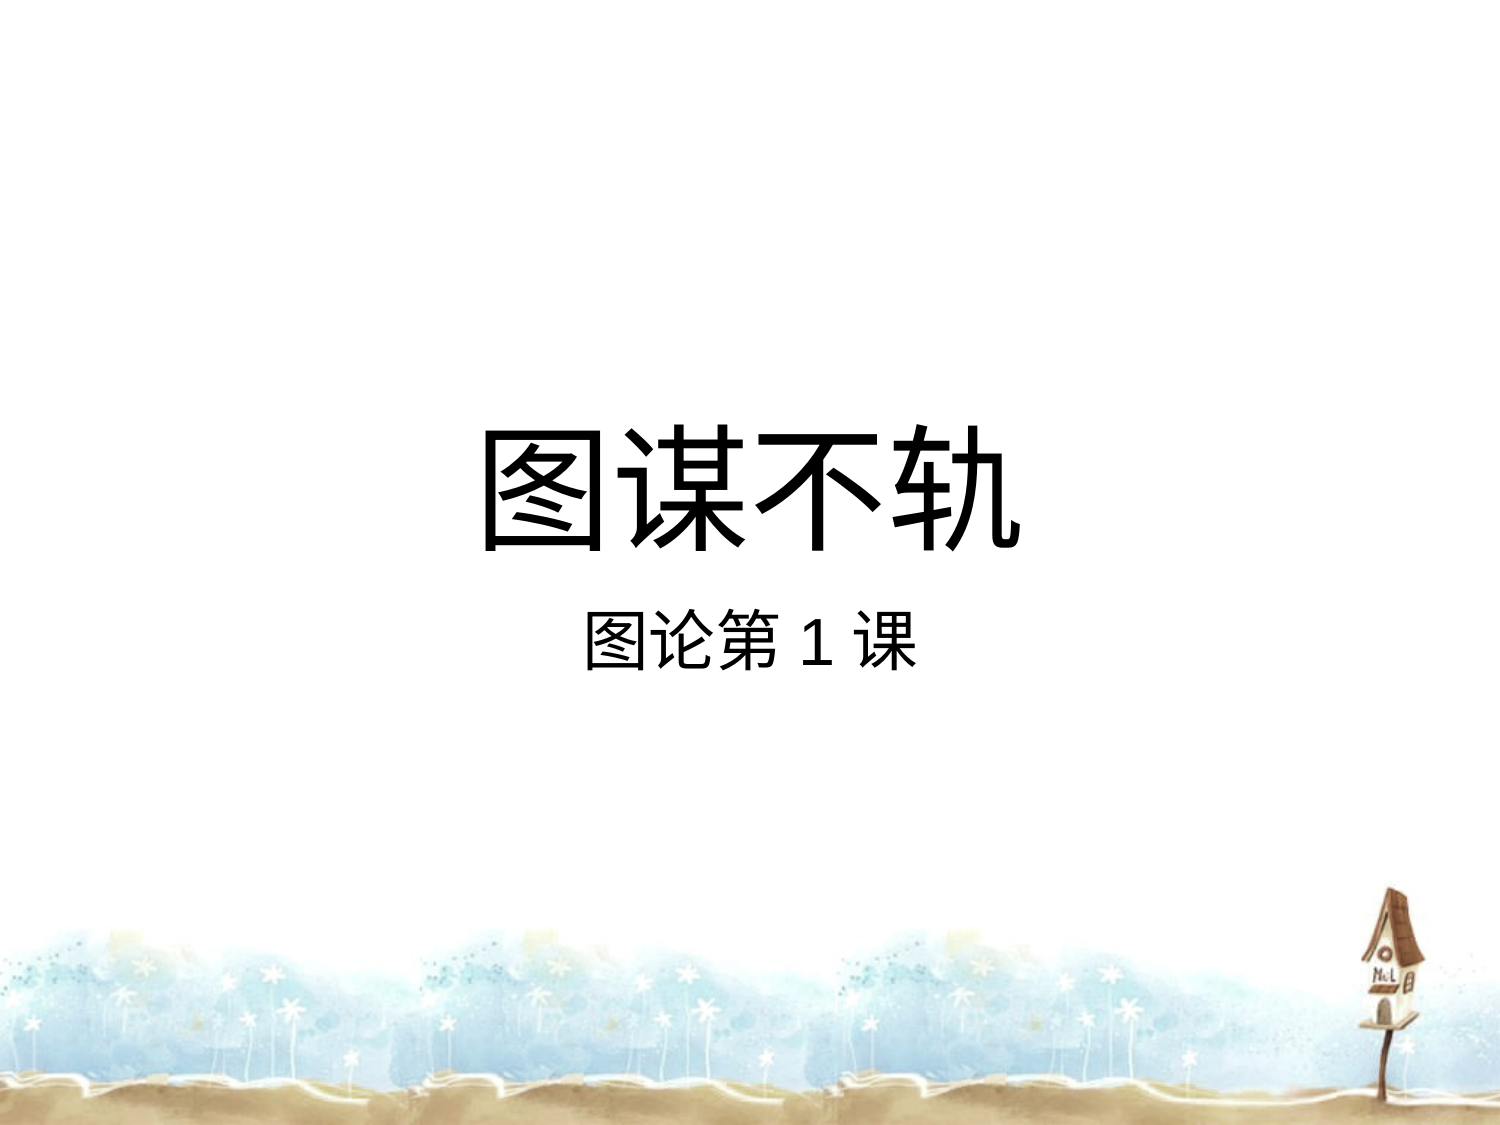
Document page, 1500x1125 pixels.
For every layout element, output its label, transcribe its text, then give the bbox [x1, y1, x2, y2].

subtitle 图论第1课 [187, 590, 1313, 863]
picture [0, 0, 1500, 1125]
title 图谋不轨 [187, 184, 1313, 576]
